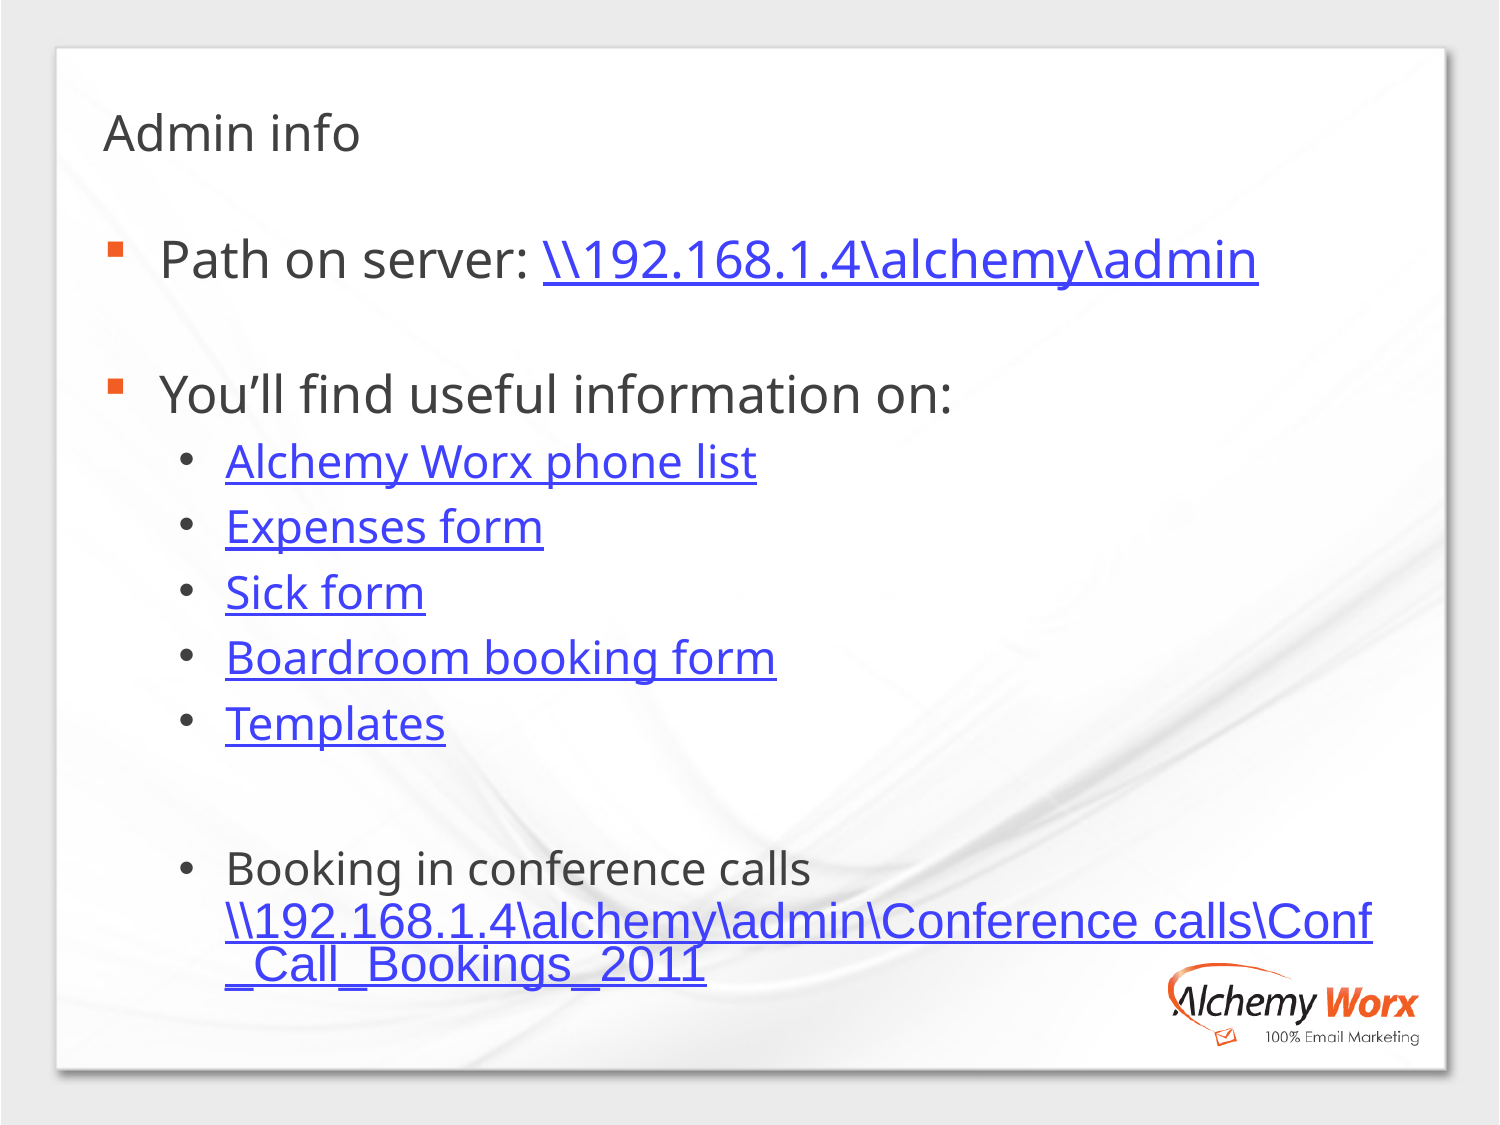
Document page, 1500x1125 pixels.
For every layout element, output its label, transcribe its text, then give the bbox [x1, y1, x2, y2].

list Path on server: \\192.168.1.4\alchemy\admin You’ll find useful information on: Alchemy Worx phone list Expenses form Sick form Boardroom booking form Templates Booking in conference calls \\192.168.1.4\alchemy\admin\Conference calls\Conf_Call_Bookings_2011 [88, 219, 1414, 1005]
picture [1, 0, 1499, 1125]
title Admin info [88, 78, 1414, 185]
